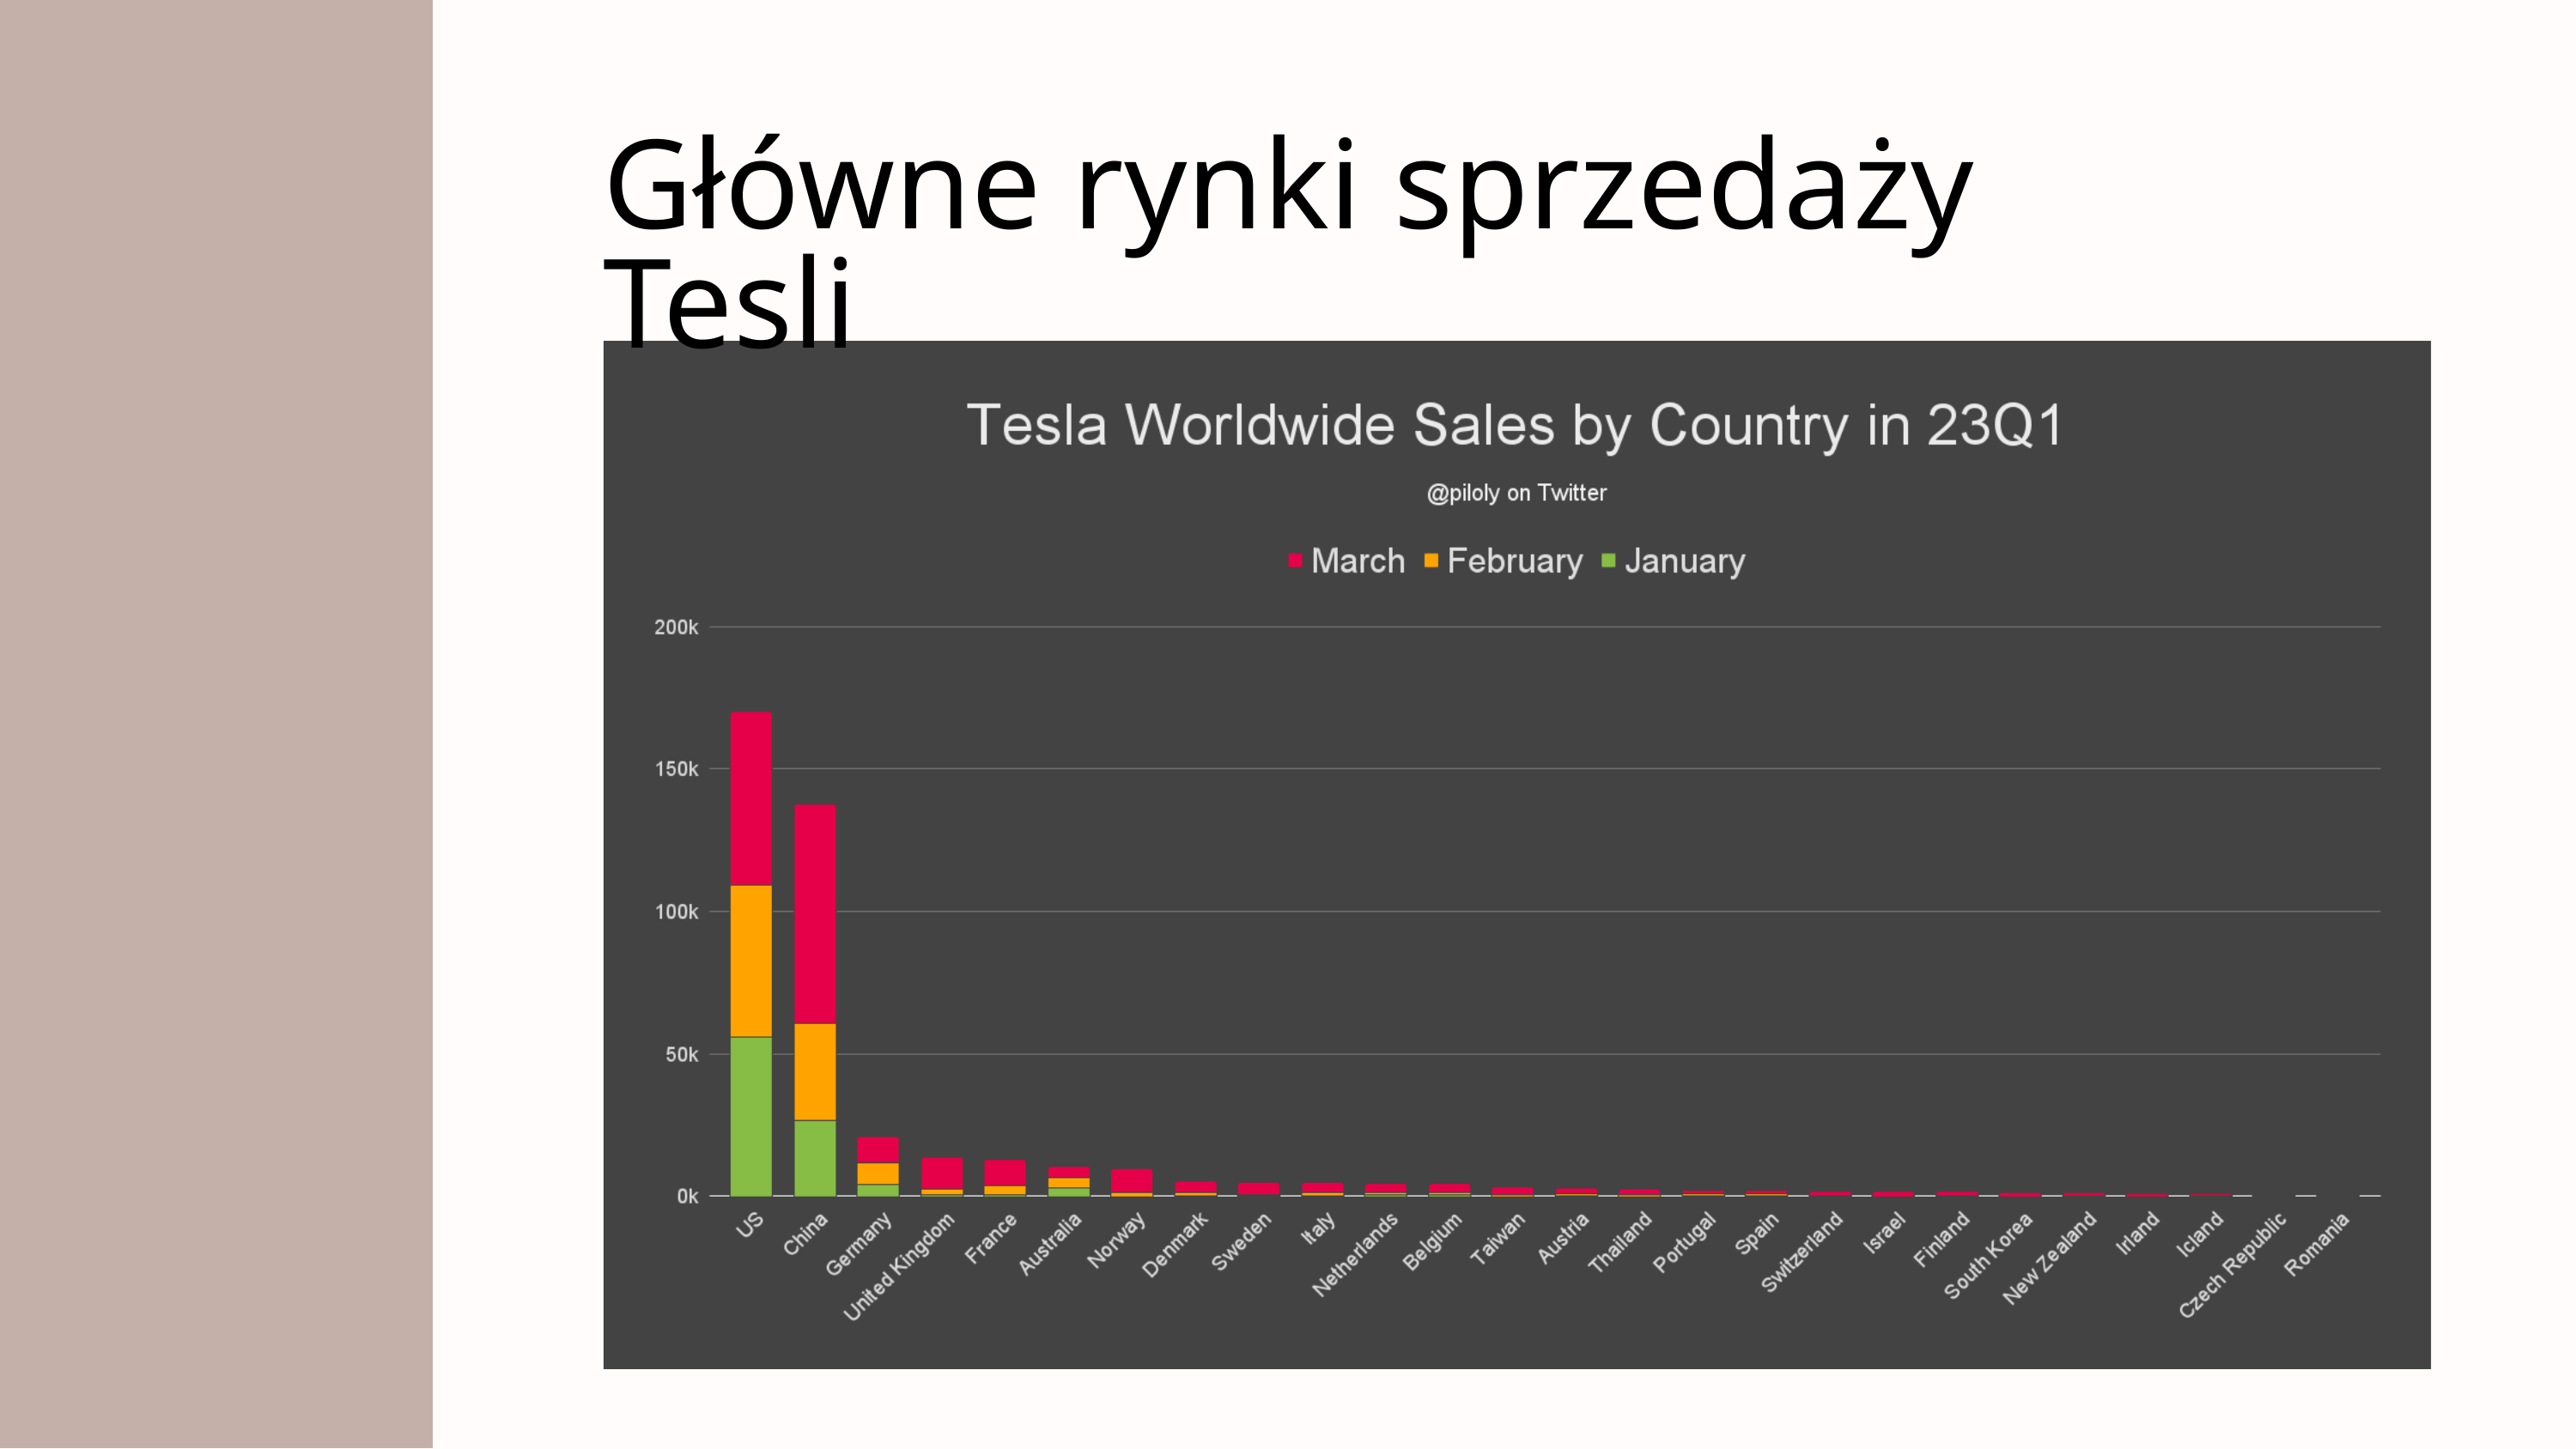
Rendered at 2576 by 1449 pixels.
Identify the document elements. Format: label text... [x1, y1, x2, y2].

text_box Główne rynki sprzedaży Tesli [603, 133, 2171, 373]
text_box [603, 341, 2432, 1369]
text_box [0, 0, 434, 1449]
text_box [435, 0, 2576, 1449]
